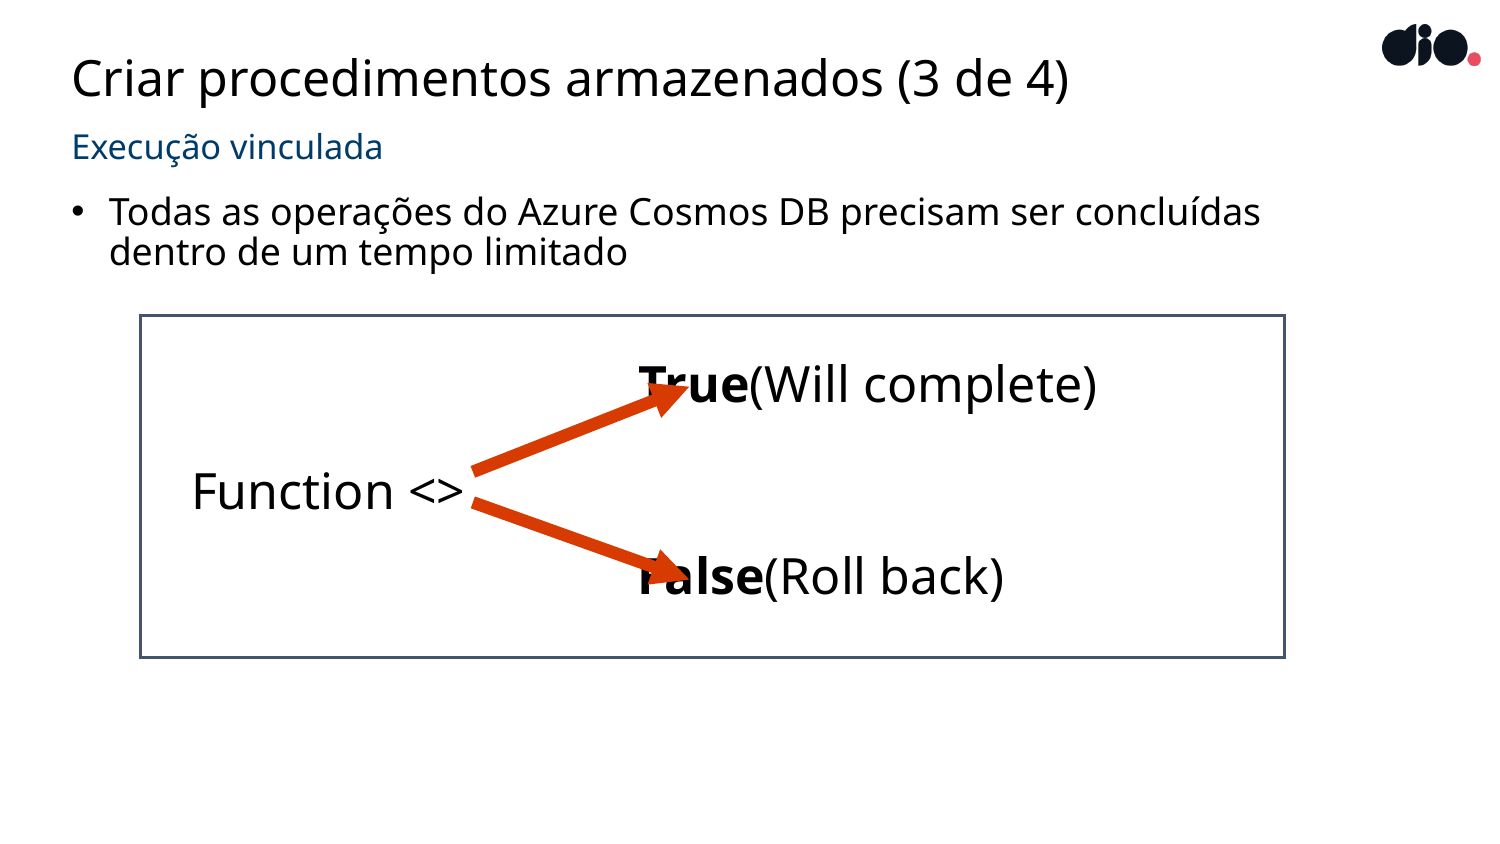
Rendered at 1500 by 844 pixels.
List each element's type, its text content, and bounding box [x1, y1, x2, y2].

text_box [140, 315, 1285, 658]
title Criar procedimentos armazenados (3 de 4) [56, 0, 1350, 122]
picture [1382, 24, 1481, 66]
list Execução vinculada [56, 122, 1437, 176]
list Todas as operações do Azure Cosmos DB precisam ser concluídas dentro de um tempo limitado [56, 185, 1377, 303]
